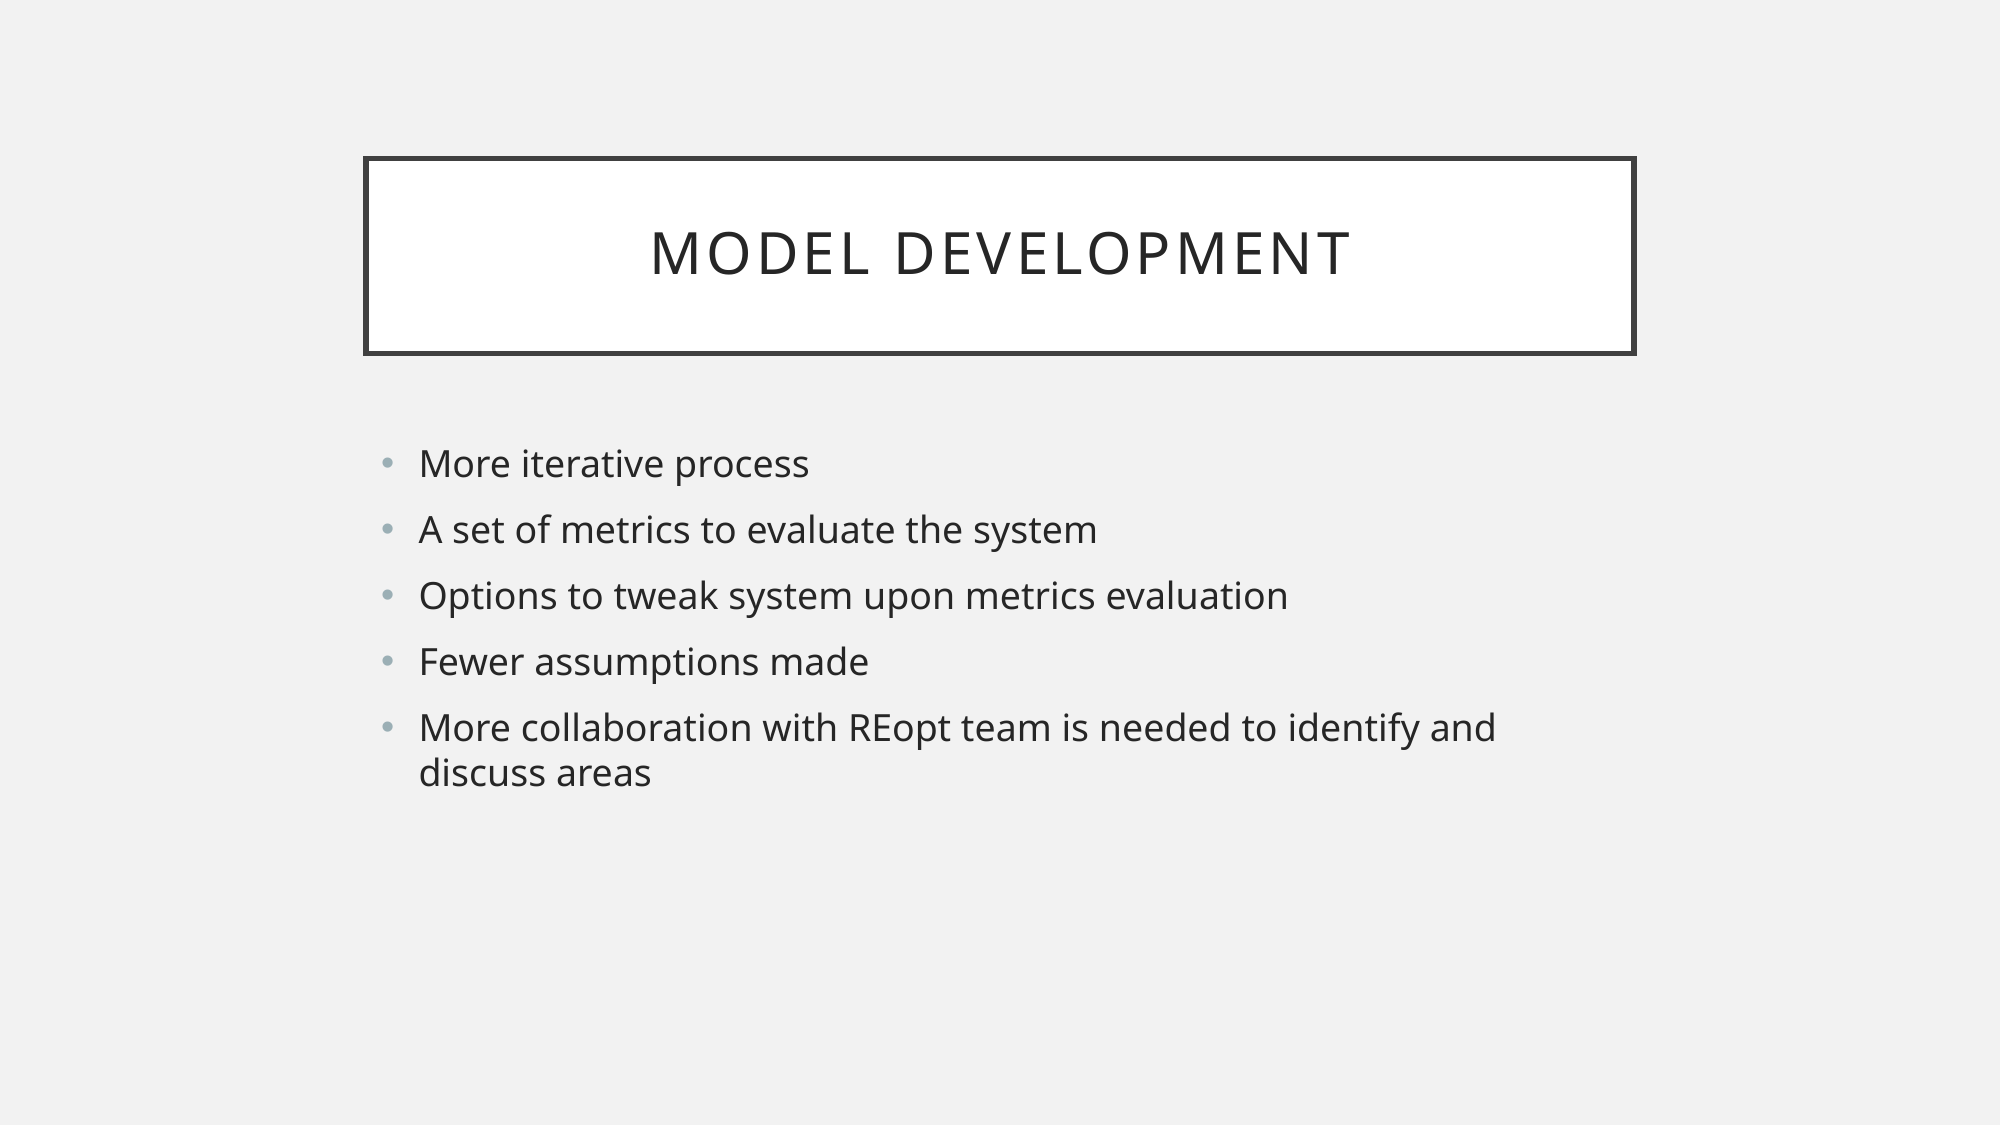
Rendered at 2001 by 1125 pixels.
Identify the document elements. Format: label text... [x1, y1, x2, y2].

title Model Development [363, 156, 1637, 356]
list More iterative process A set of metrics to evaluate the system Options to tweak system upon metrics evaluation Fewer assumptions made More collaboration with REopt team is needed to identify and discuss areas [366, 432, 1634, 942]
